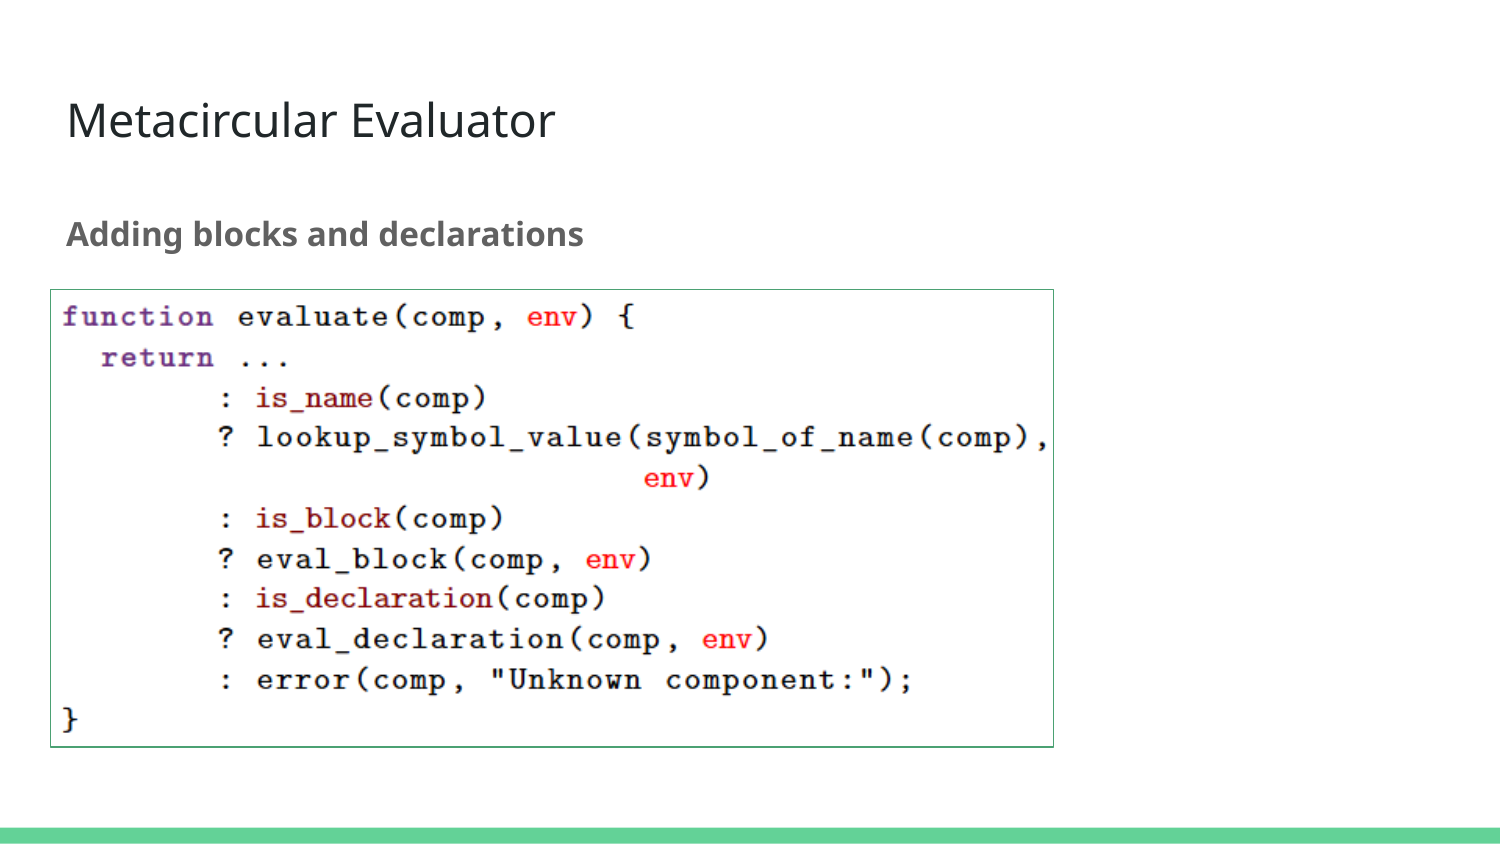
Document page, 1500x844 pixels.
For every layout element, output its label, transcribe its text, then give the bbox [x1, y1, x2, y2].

picture [50, 289, 1053, 747]
list Adding blocks and declarations [51, 189, 1449, 806]
title Metacircular Evaluator [51, 72, 1449, 167]
